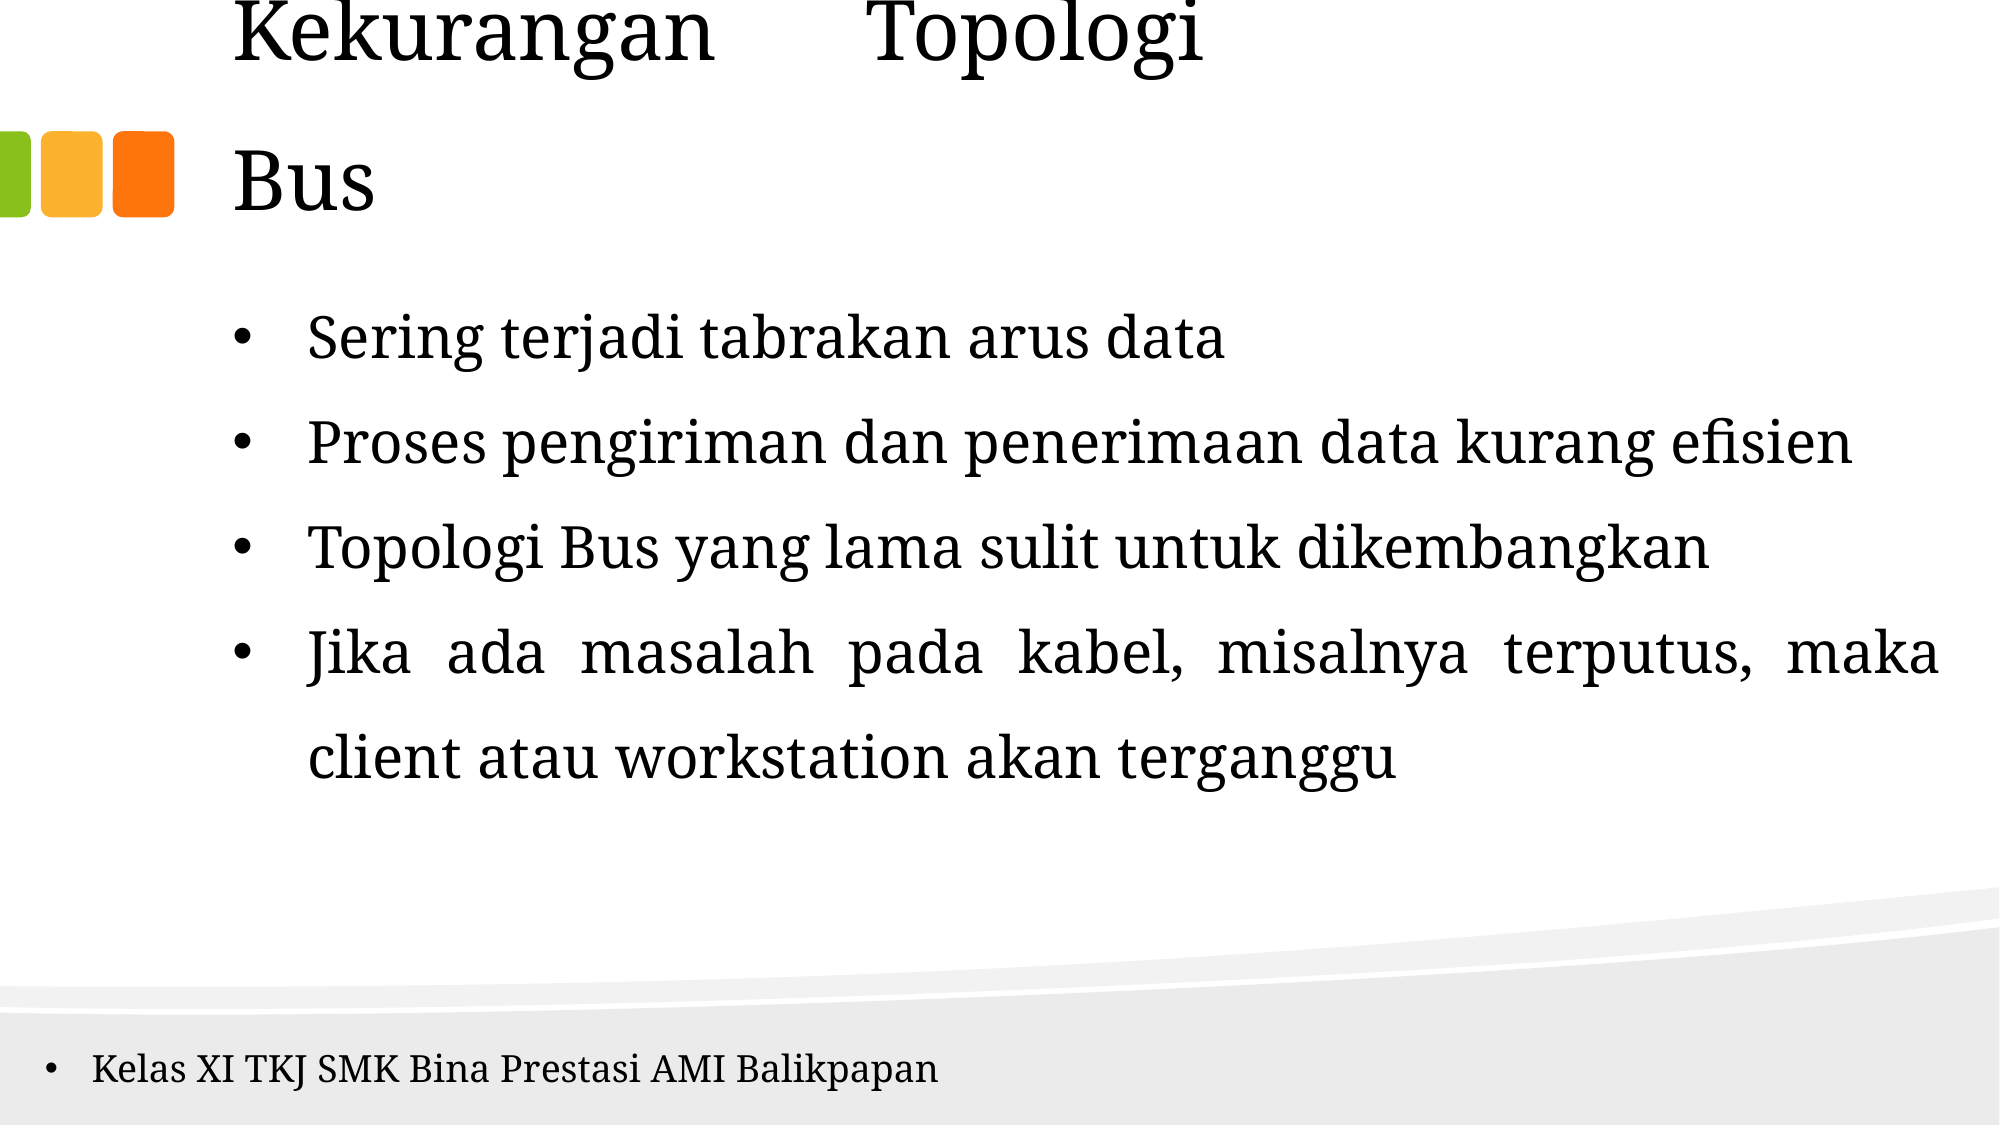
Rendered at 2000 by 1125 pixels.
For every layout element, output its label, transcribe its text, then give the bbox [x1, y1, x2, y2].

text_box Kekurangan Topologi Bus [212, 74, 1225, 238]
text_box Kelas XI TKJ SMK Bina Prestasi AMI Balikpapan [24, 1012, 1625, 1100]
text_box Sering terjadi tabrakan arus data Proses pengiriman dan penerimaan data kurang efisien Topologi Bus yang lama sulit untuk dikembangkan Jika ada masalah pada kabel, misalnya terputus, maka client atau workstation akan terganggu [212, 712, 1963, 800]
